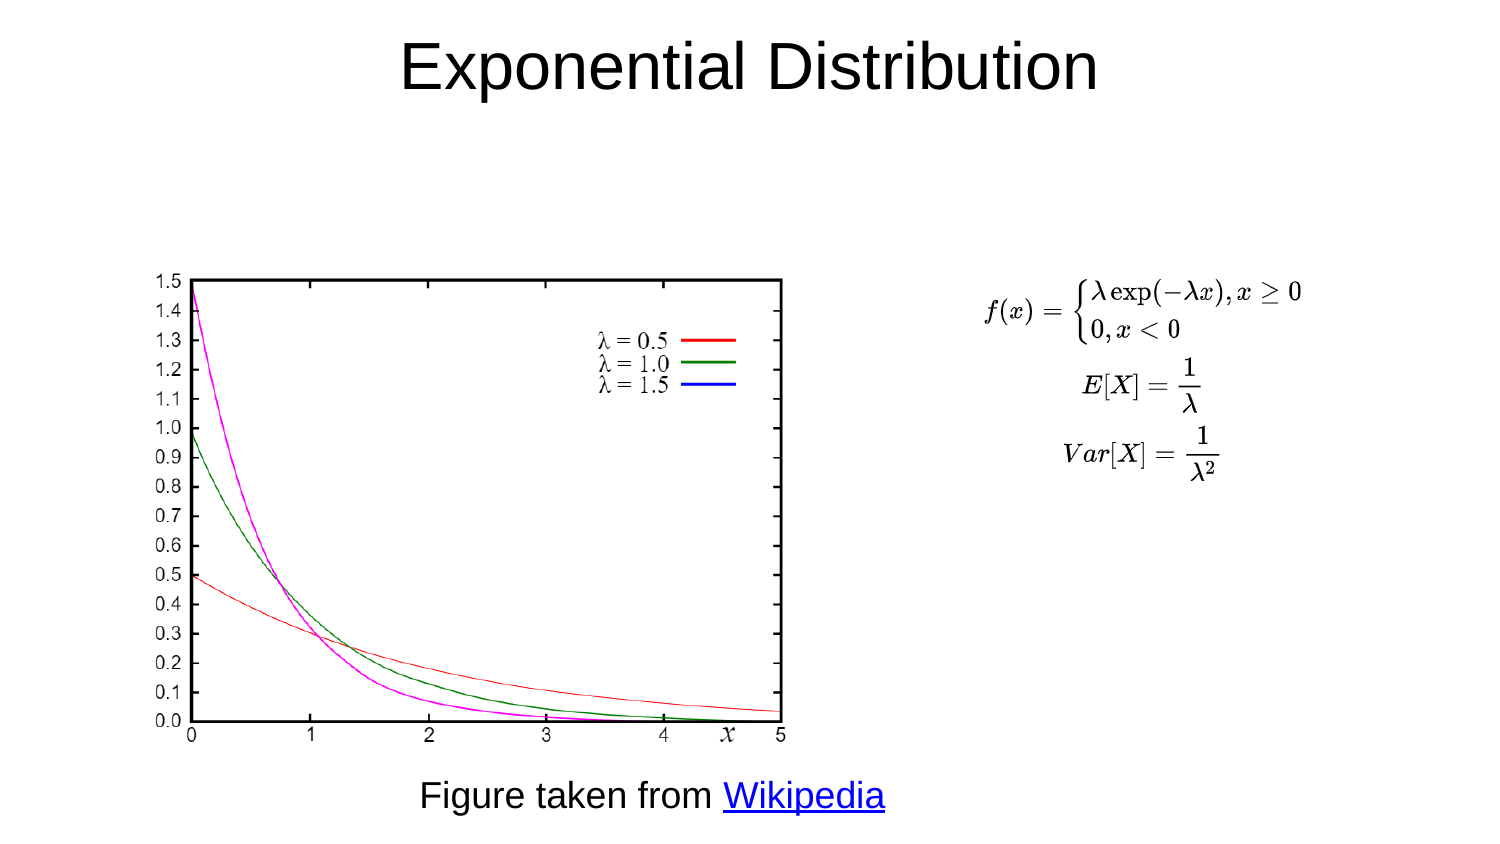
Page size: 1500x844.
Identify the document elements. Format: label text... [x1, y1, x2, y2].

text_box Figure taken from Wikipedia [404, 763, 1143, 824]
title Exponential Distribution [57, 22, 1442, 104]
picture [146, 268, 791, 748]
picture [983, 279, 1302, 482]
